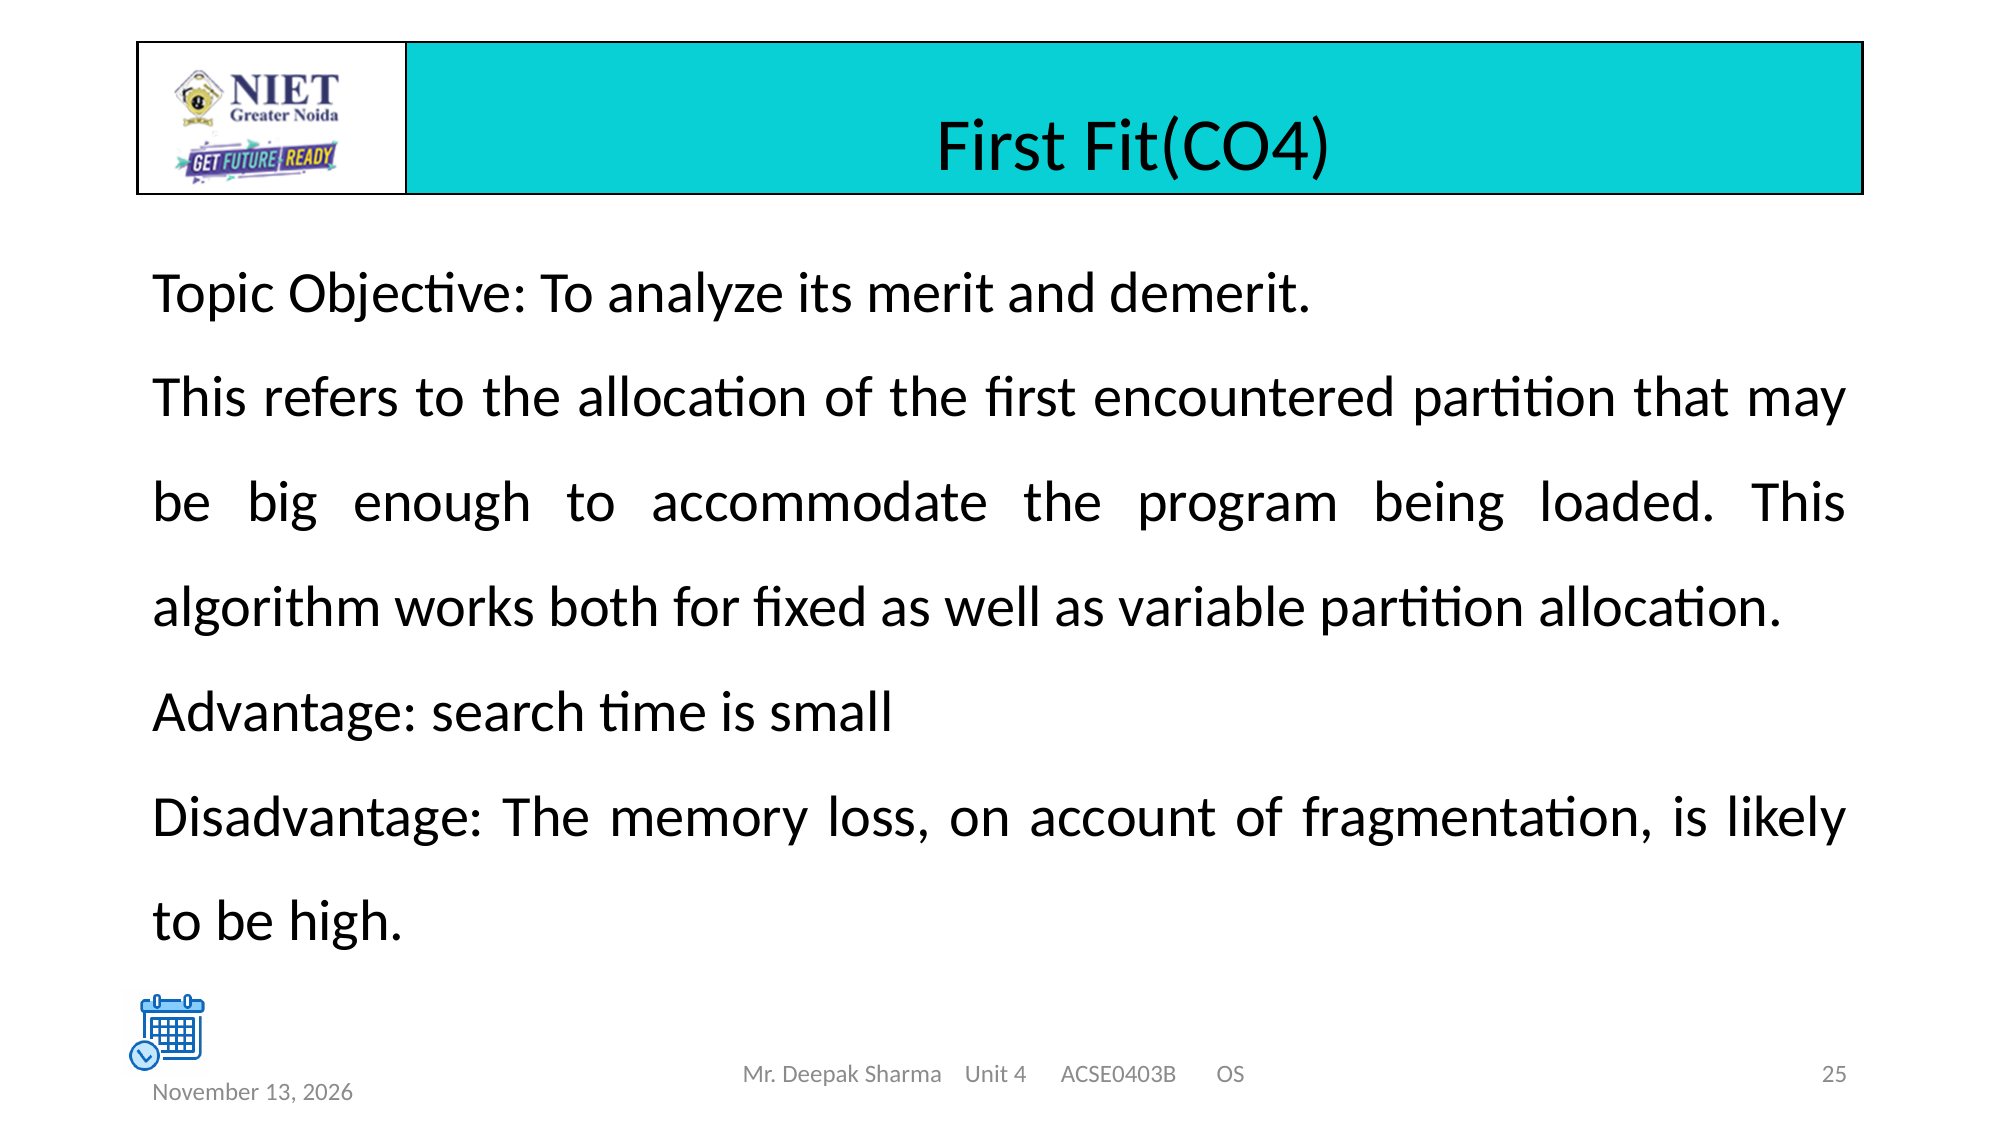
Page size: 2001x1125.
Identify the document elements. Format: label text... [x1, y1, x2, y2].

footer Mr. Deepak Sharma Unit 4 ACSE0403B OS [662, 1042, 1338, 1103]
slide_number 25 [1412, 1042, 1863, 1103]
picture [137, 59, 375, 194]
list Topic Objective: To analyze its merit and demerit. This refers to the allocation of the first encountered partition that may be big enough to accommodate the program being loaded. This algorithm works both for fixed as well as variable partition allocation. Advantage: search time is small Disadvantage: The memory loss, on account of fragmentation, is likely to be high. [137, 211, 1863, 993]
text_box First Fit(CO4) [405, 41, 1864, 195]
text_box [136, 41, 405, 195]
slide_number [137, 1068, 588, 1112]
picture [122, 988, 211, 1076]
